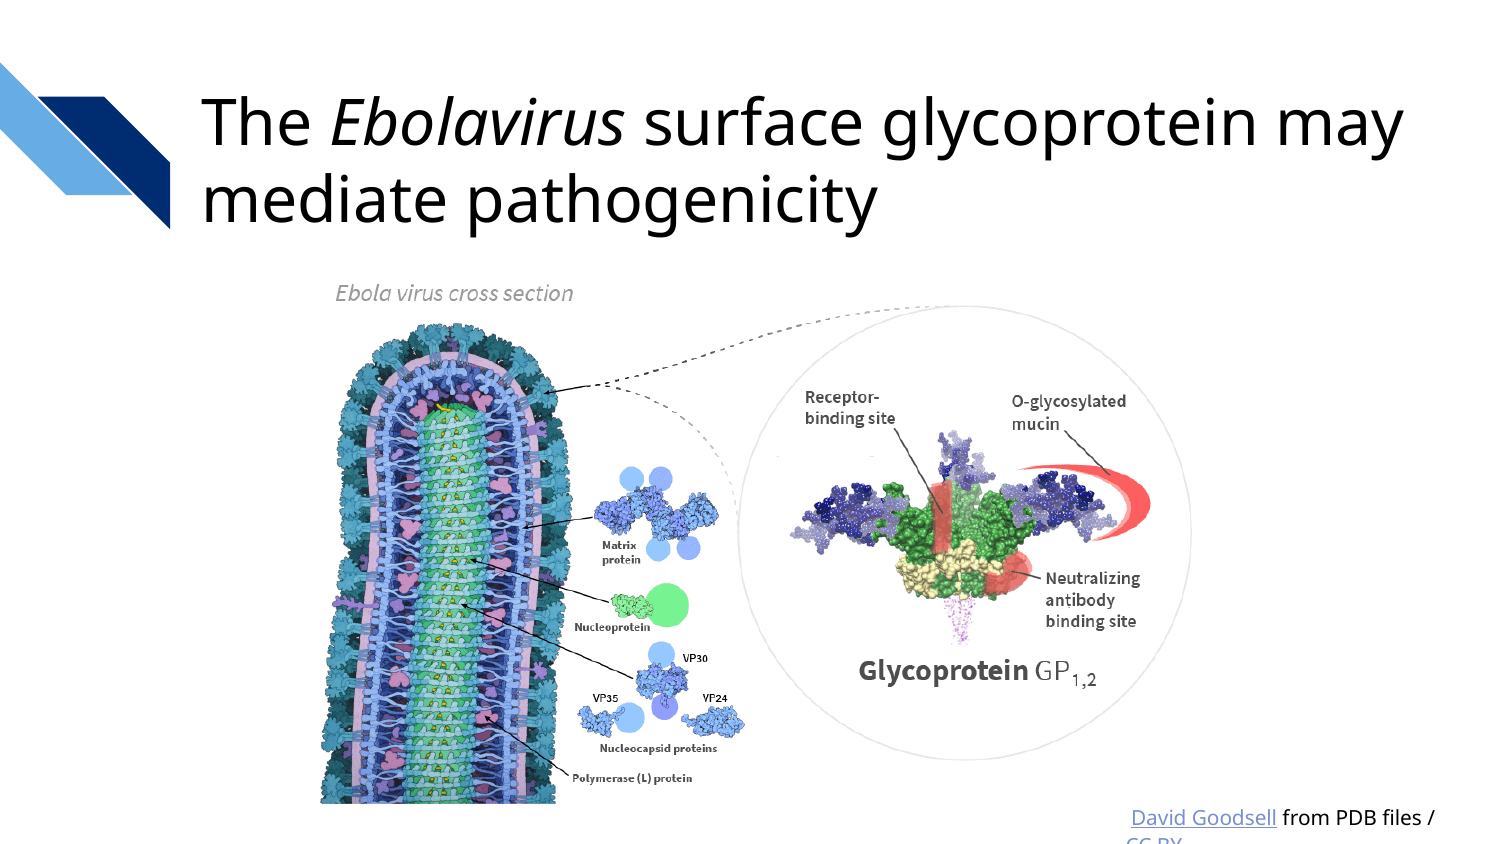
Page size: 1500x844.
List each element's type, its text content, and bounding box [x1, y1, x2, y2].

picture [264, 260, 1235, 804]
title The Ebolavirus surface glycoprotein may mediate pathogenicity [186, 65, 1454, 252]
text_box David Goodsell from PDB files / CC BY. [1110, 789, 1500, 834]
